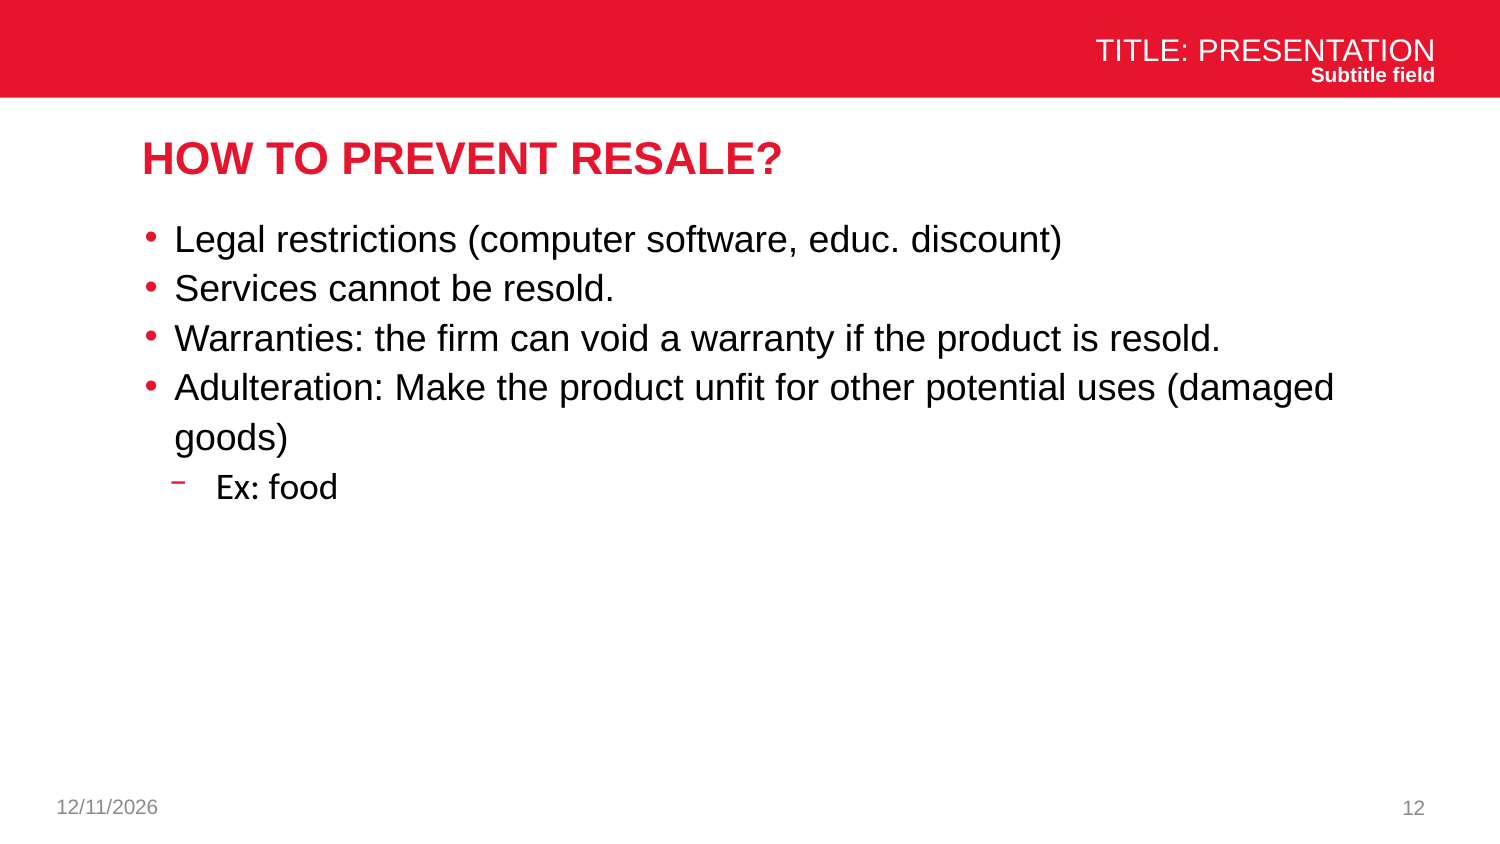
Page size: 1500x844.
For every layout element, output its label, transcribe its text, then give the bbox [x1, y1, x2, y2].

title How to prevent resale? [53, 113, 1435, 199]
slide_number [41, 783, 392, 829]
list Legal restrictions (computer software, educ. discount) Services cannot be resold. Warranties: the firm can void a warranty if the product is resold. Adulteration: Make the product unfit for other potential uses (damaged goods) Ex: food [53, 202, 1436, 754]
list Subtitle field [346, 51, 1451, 82]
list Title: Presentation [346, 19, 1451, 51]
slide_number 12 [1090, 785, 1441, 830]
